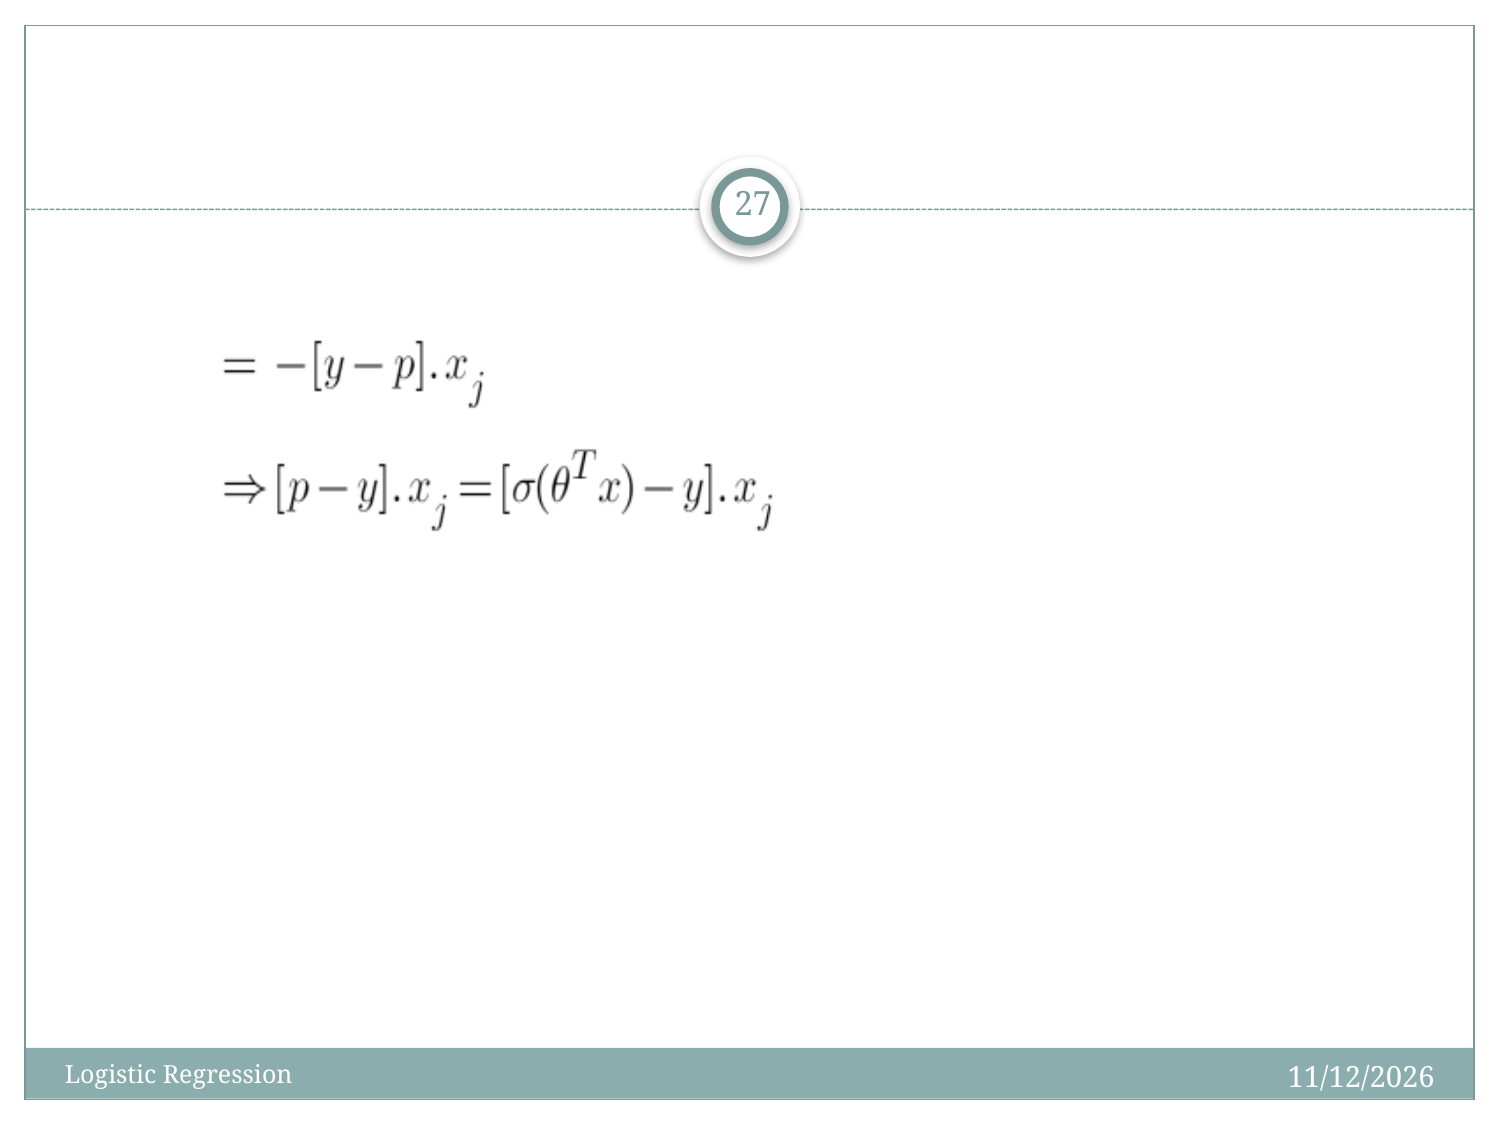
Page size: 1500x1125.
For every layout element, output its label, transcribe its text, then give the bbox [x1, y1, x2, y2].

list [187, 328, 1201, 576]
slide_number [950, 1050, 1450, 1111]
slide_number 27 [715, 168, 791, 241]
footer Logistic Regression [50, 1051, 638, 1112]
